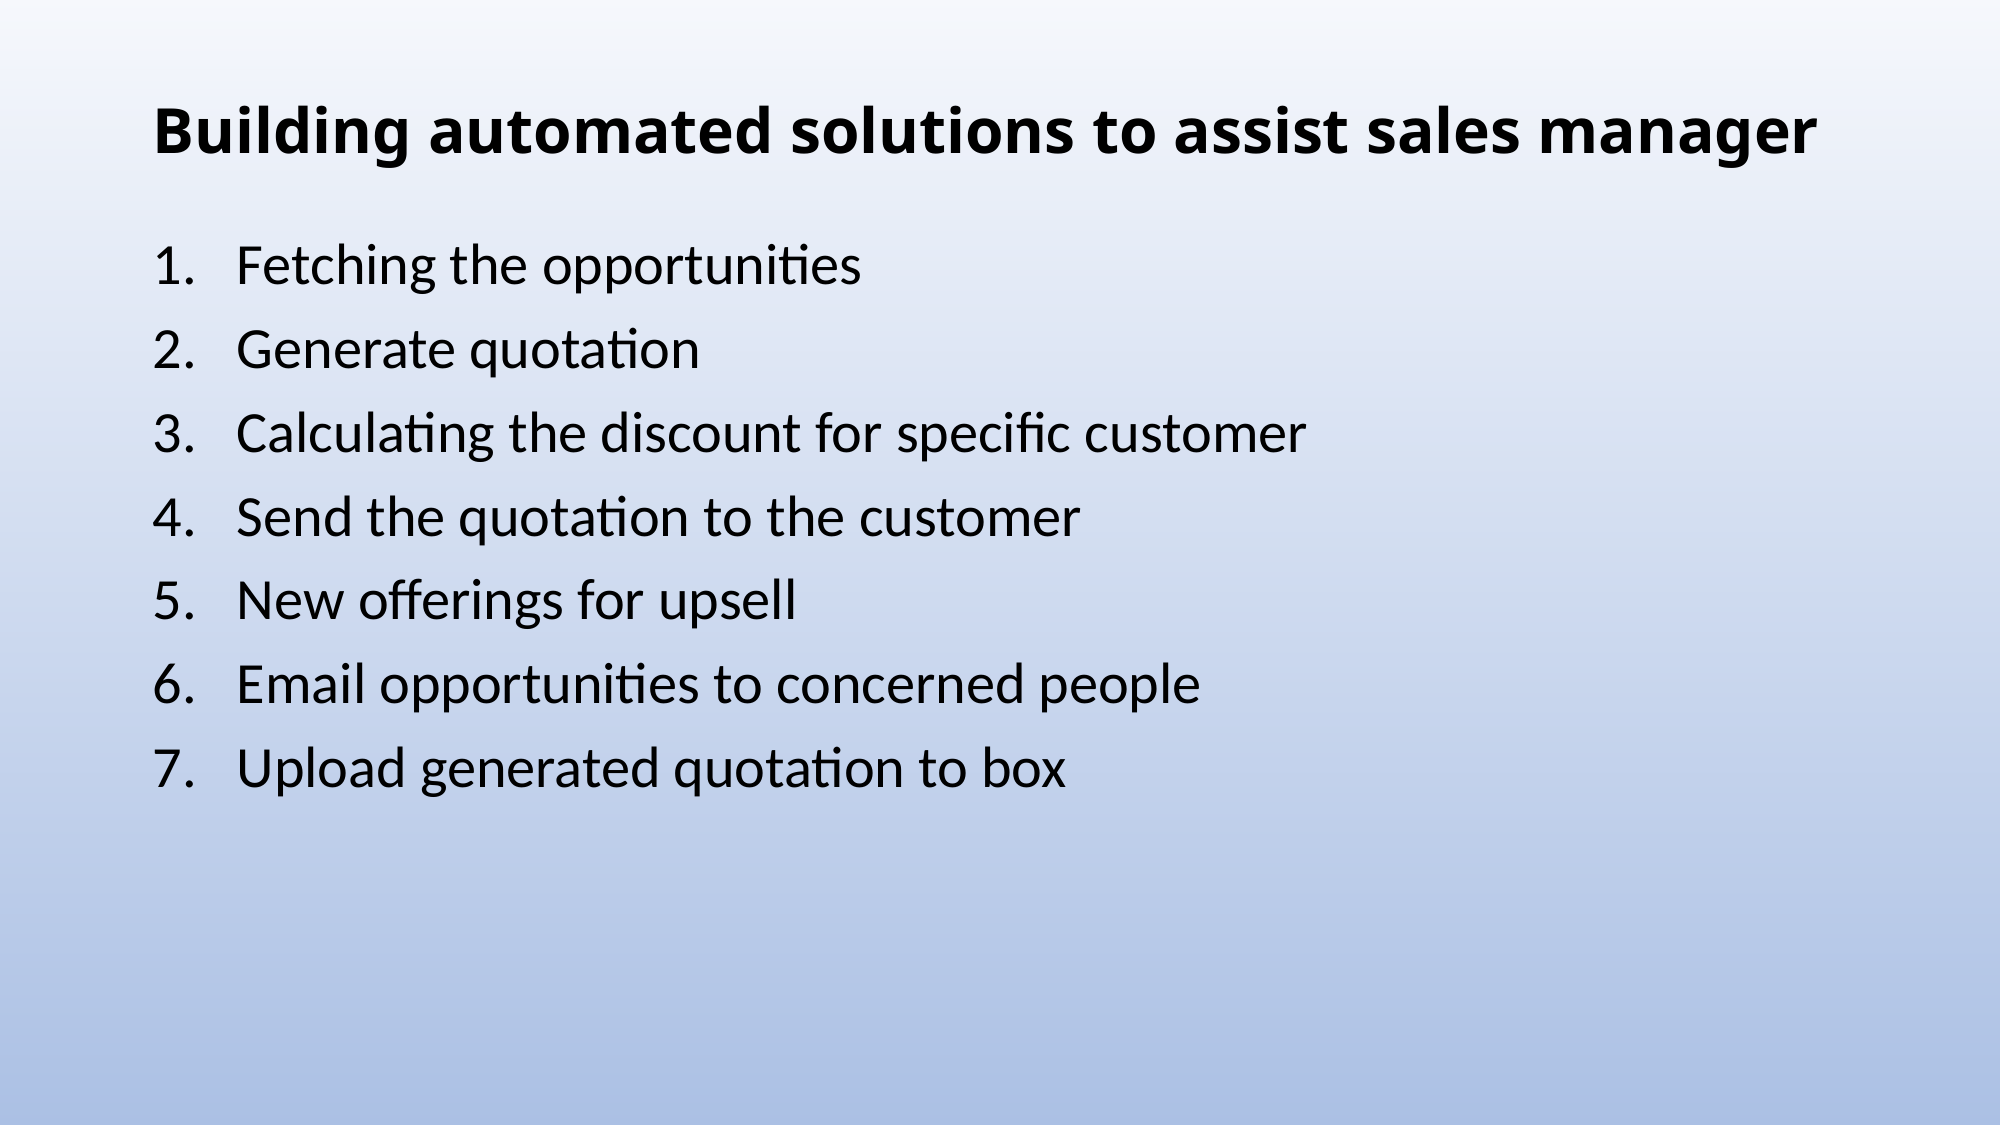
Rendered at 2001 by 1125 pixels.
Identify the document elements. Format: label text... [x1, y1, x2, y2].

title Building automated solutions to assist sales manager [137, 59, 1863, 207]
list Fetching the opportunities Generate quotation Calculating the discount for specific customer Send the quotation to the customer New offerings for upsell Email opportunities to concerned people Upload generated quotation to box [137, 226, 1863, 941]
